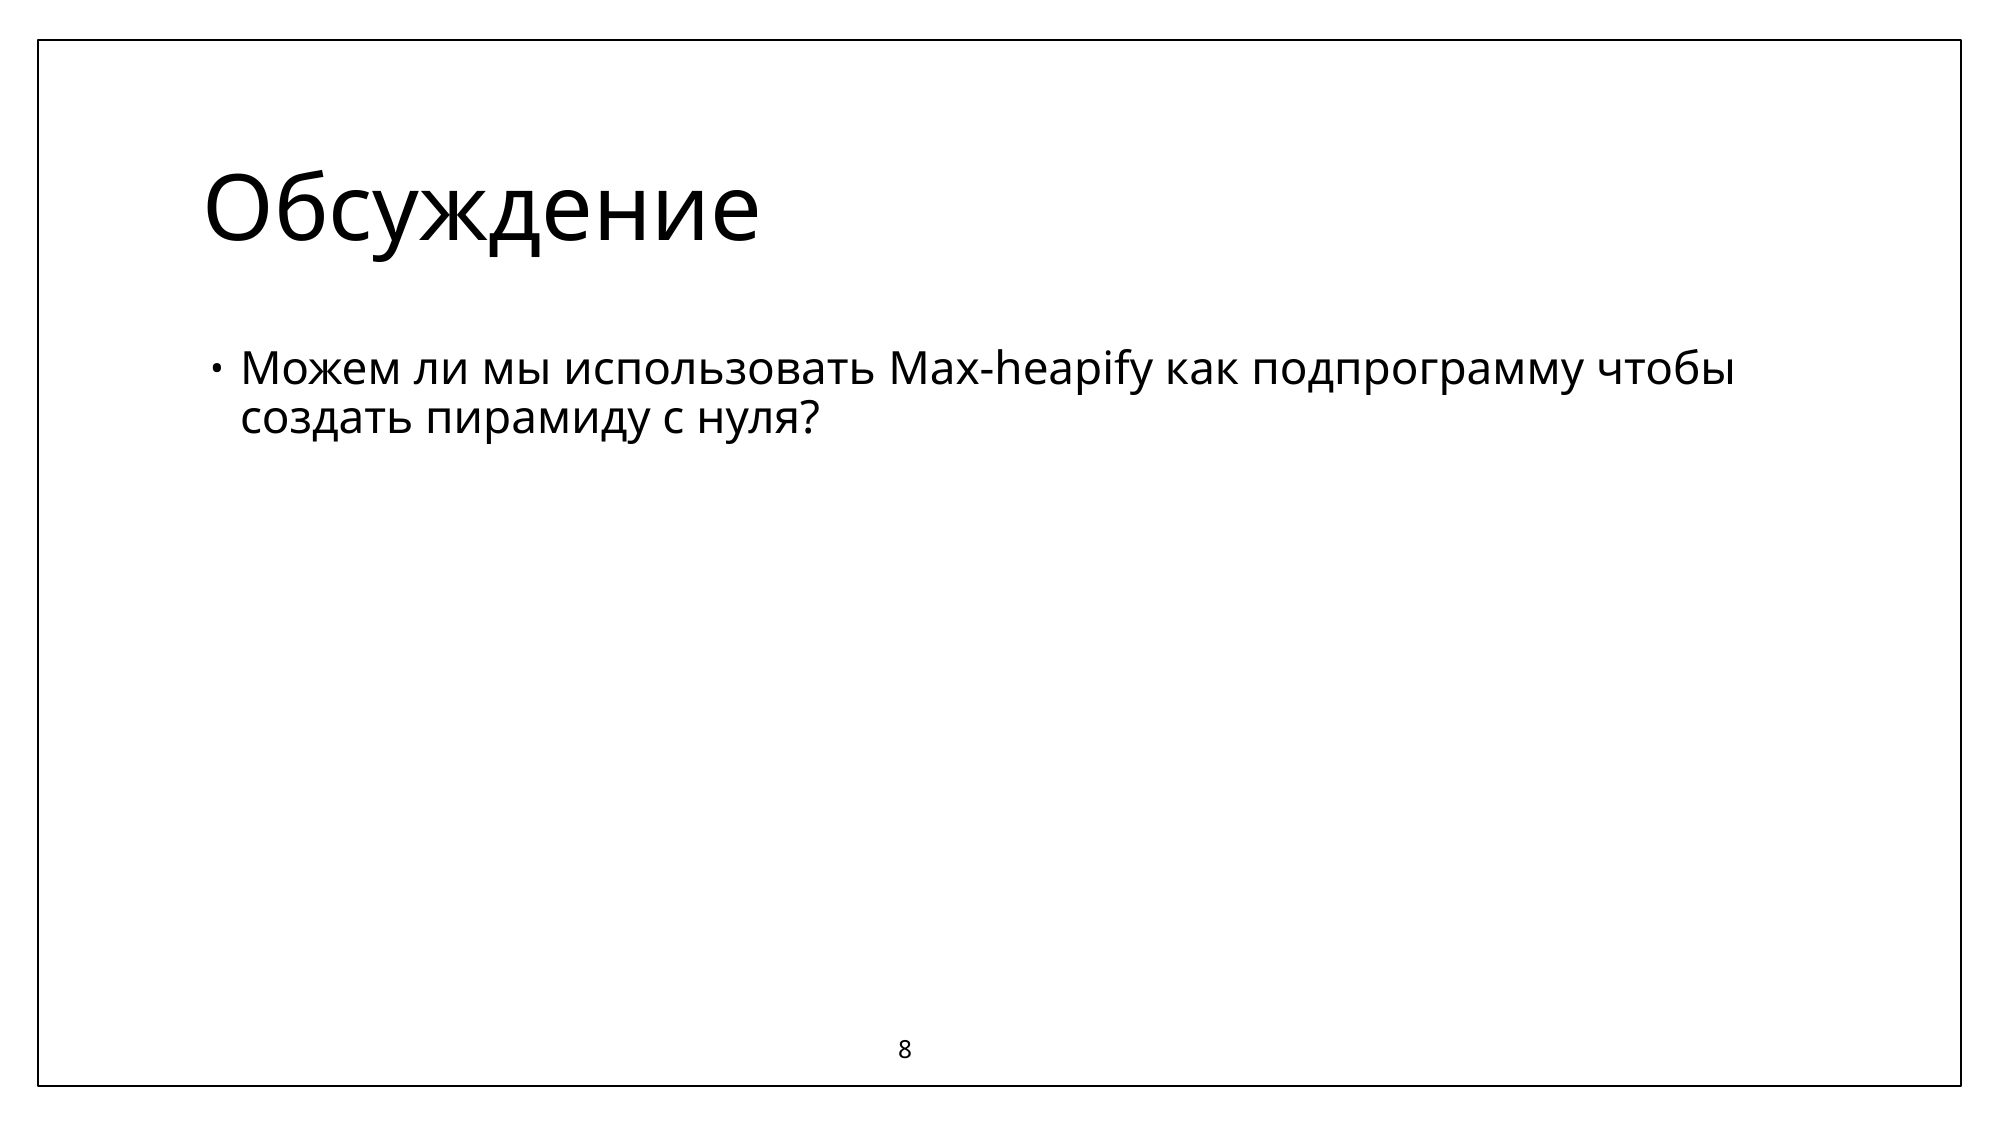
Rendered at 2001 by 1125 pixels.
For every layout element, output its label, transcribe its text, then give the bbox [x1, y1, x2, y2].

title Обсуждение [187, 99, 1808, 323]
list Можем ли мы использовать Max-heapify как подпрограмму чтобы создать пирамиду с нуля? [187, 337, 1808, 1000]
slide_number 8 [647, 1020, 928, 1081]
